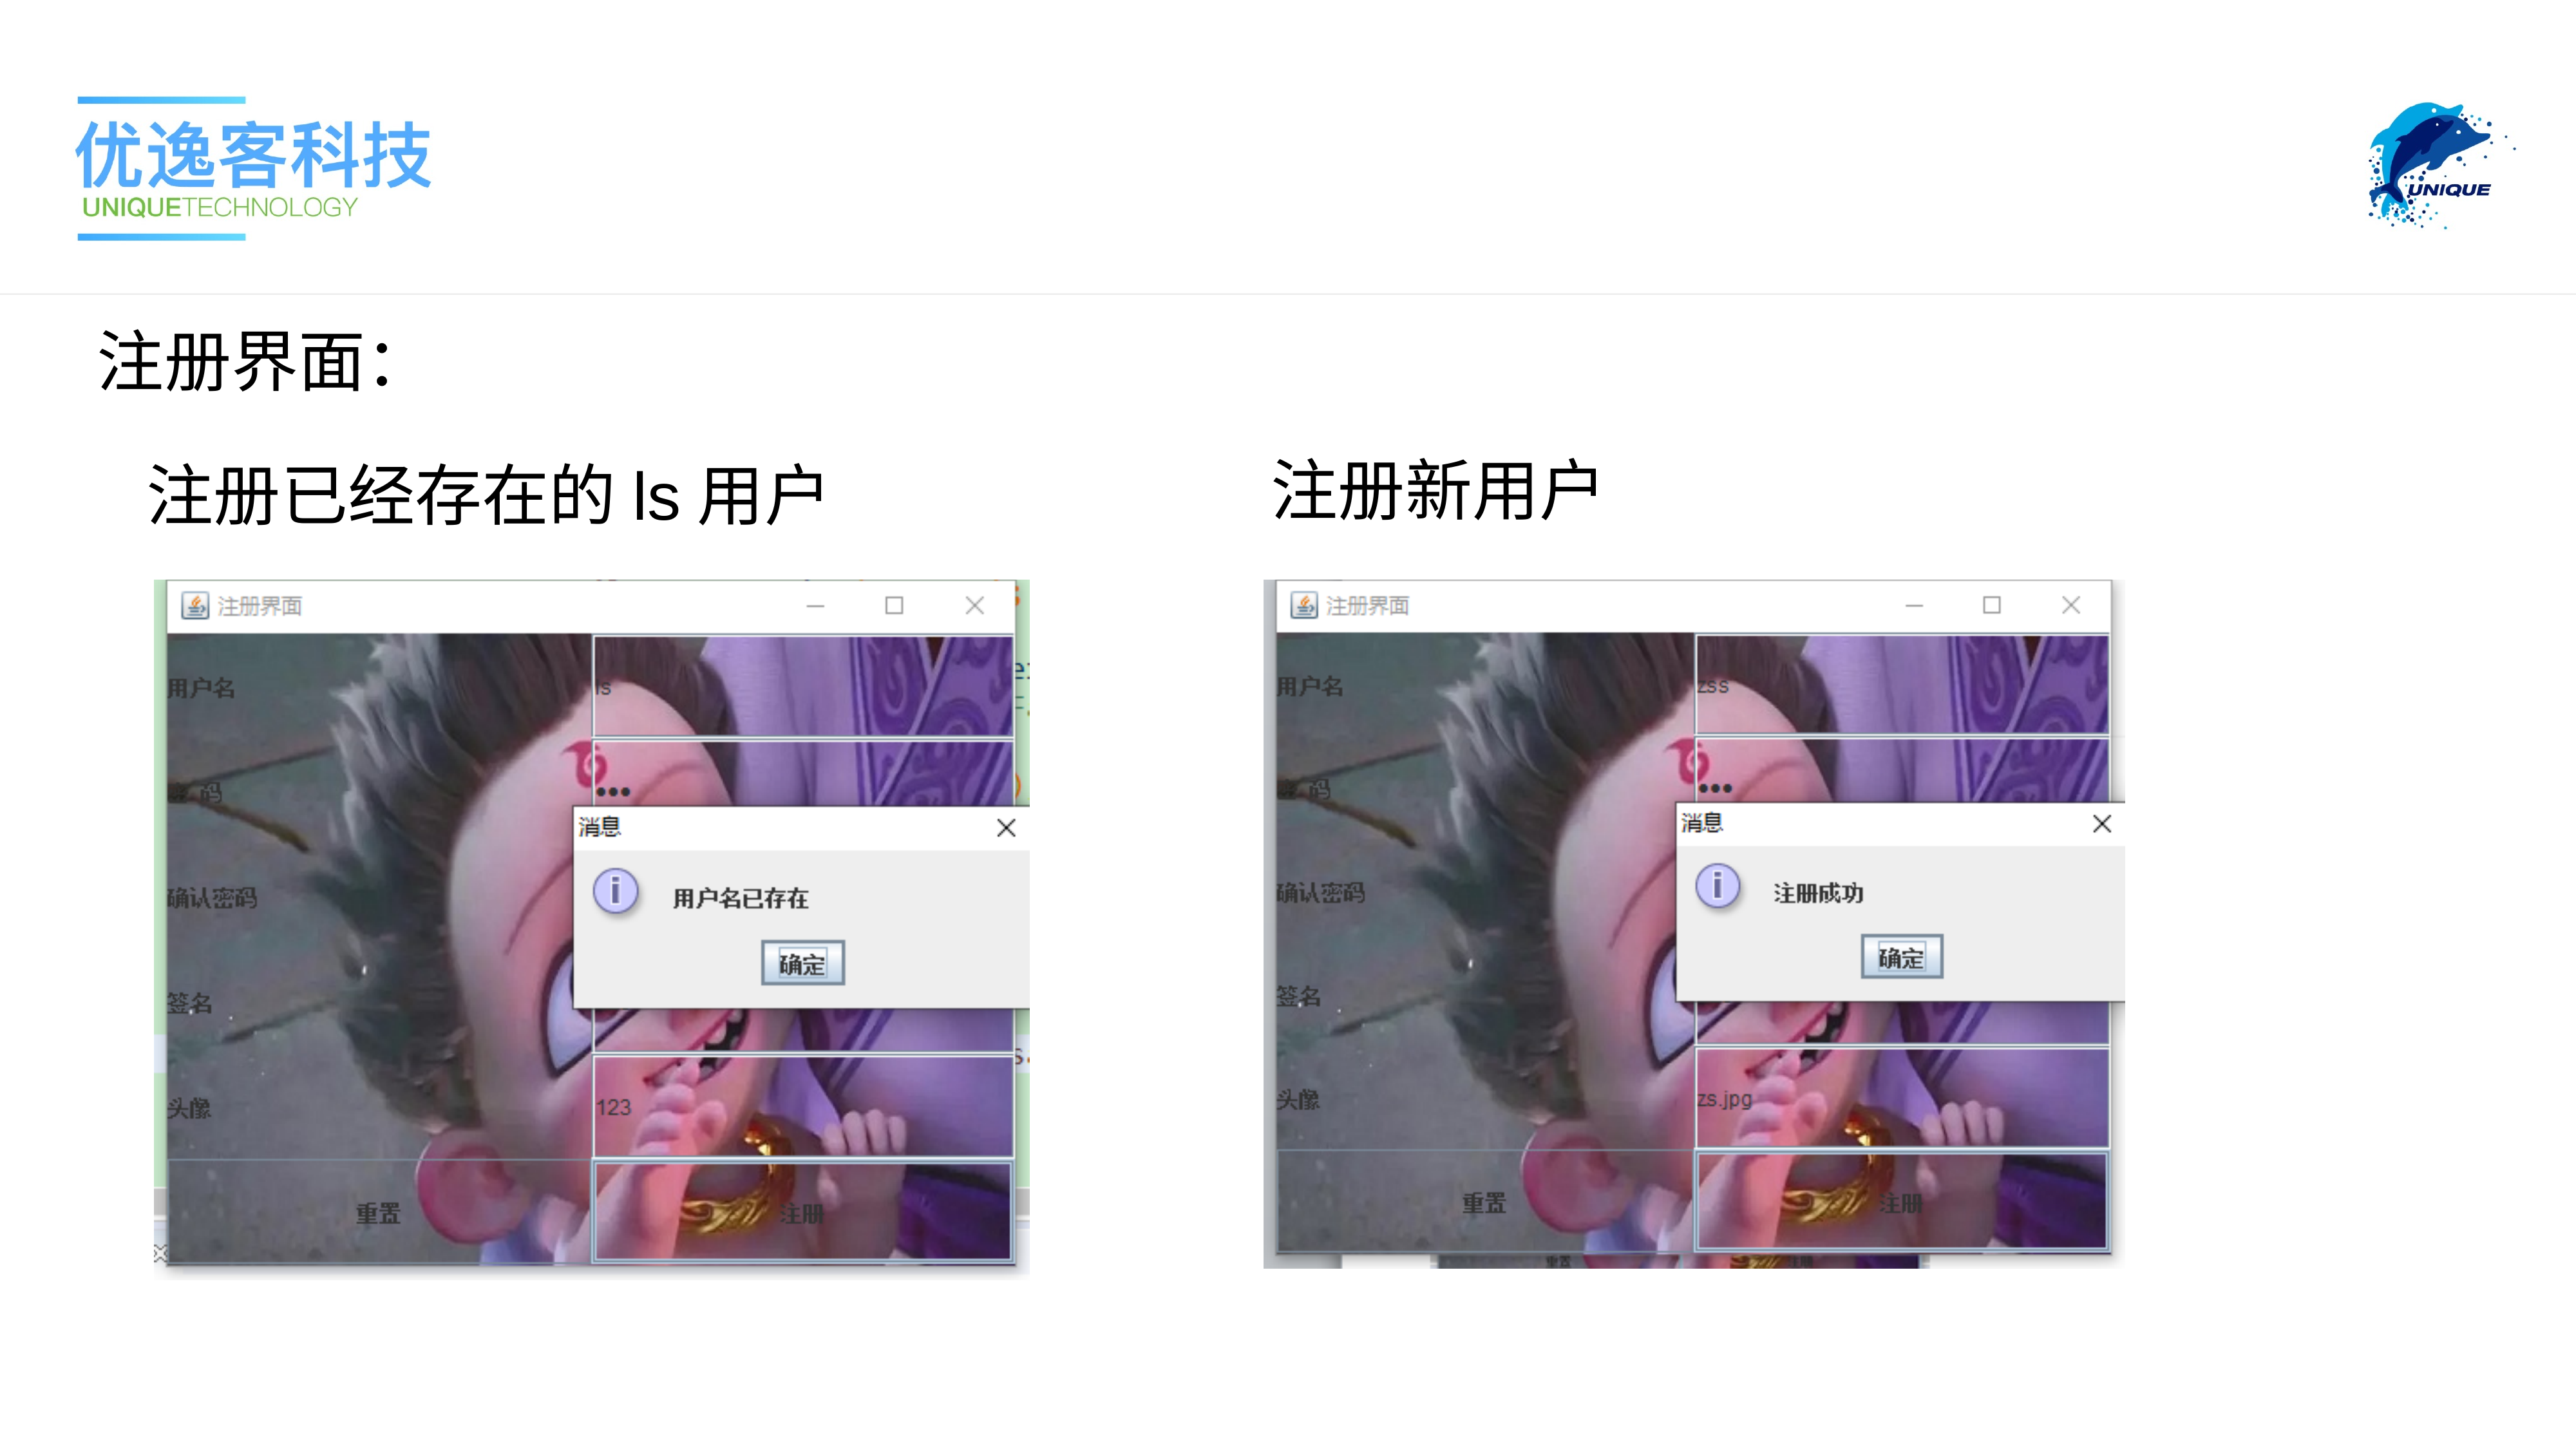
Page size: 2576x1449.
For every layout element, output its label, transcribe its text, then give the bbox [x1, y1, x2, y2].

text_box 注册界面： [91, 314, 439, 405]
picture [0, 0, 2576, 1449]
text_box 注册新用户 [1265, 442, 1613, 534]
text_box 注册已经存在的ls用户 [141, 448, 837, 539]
